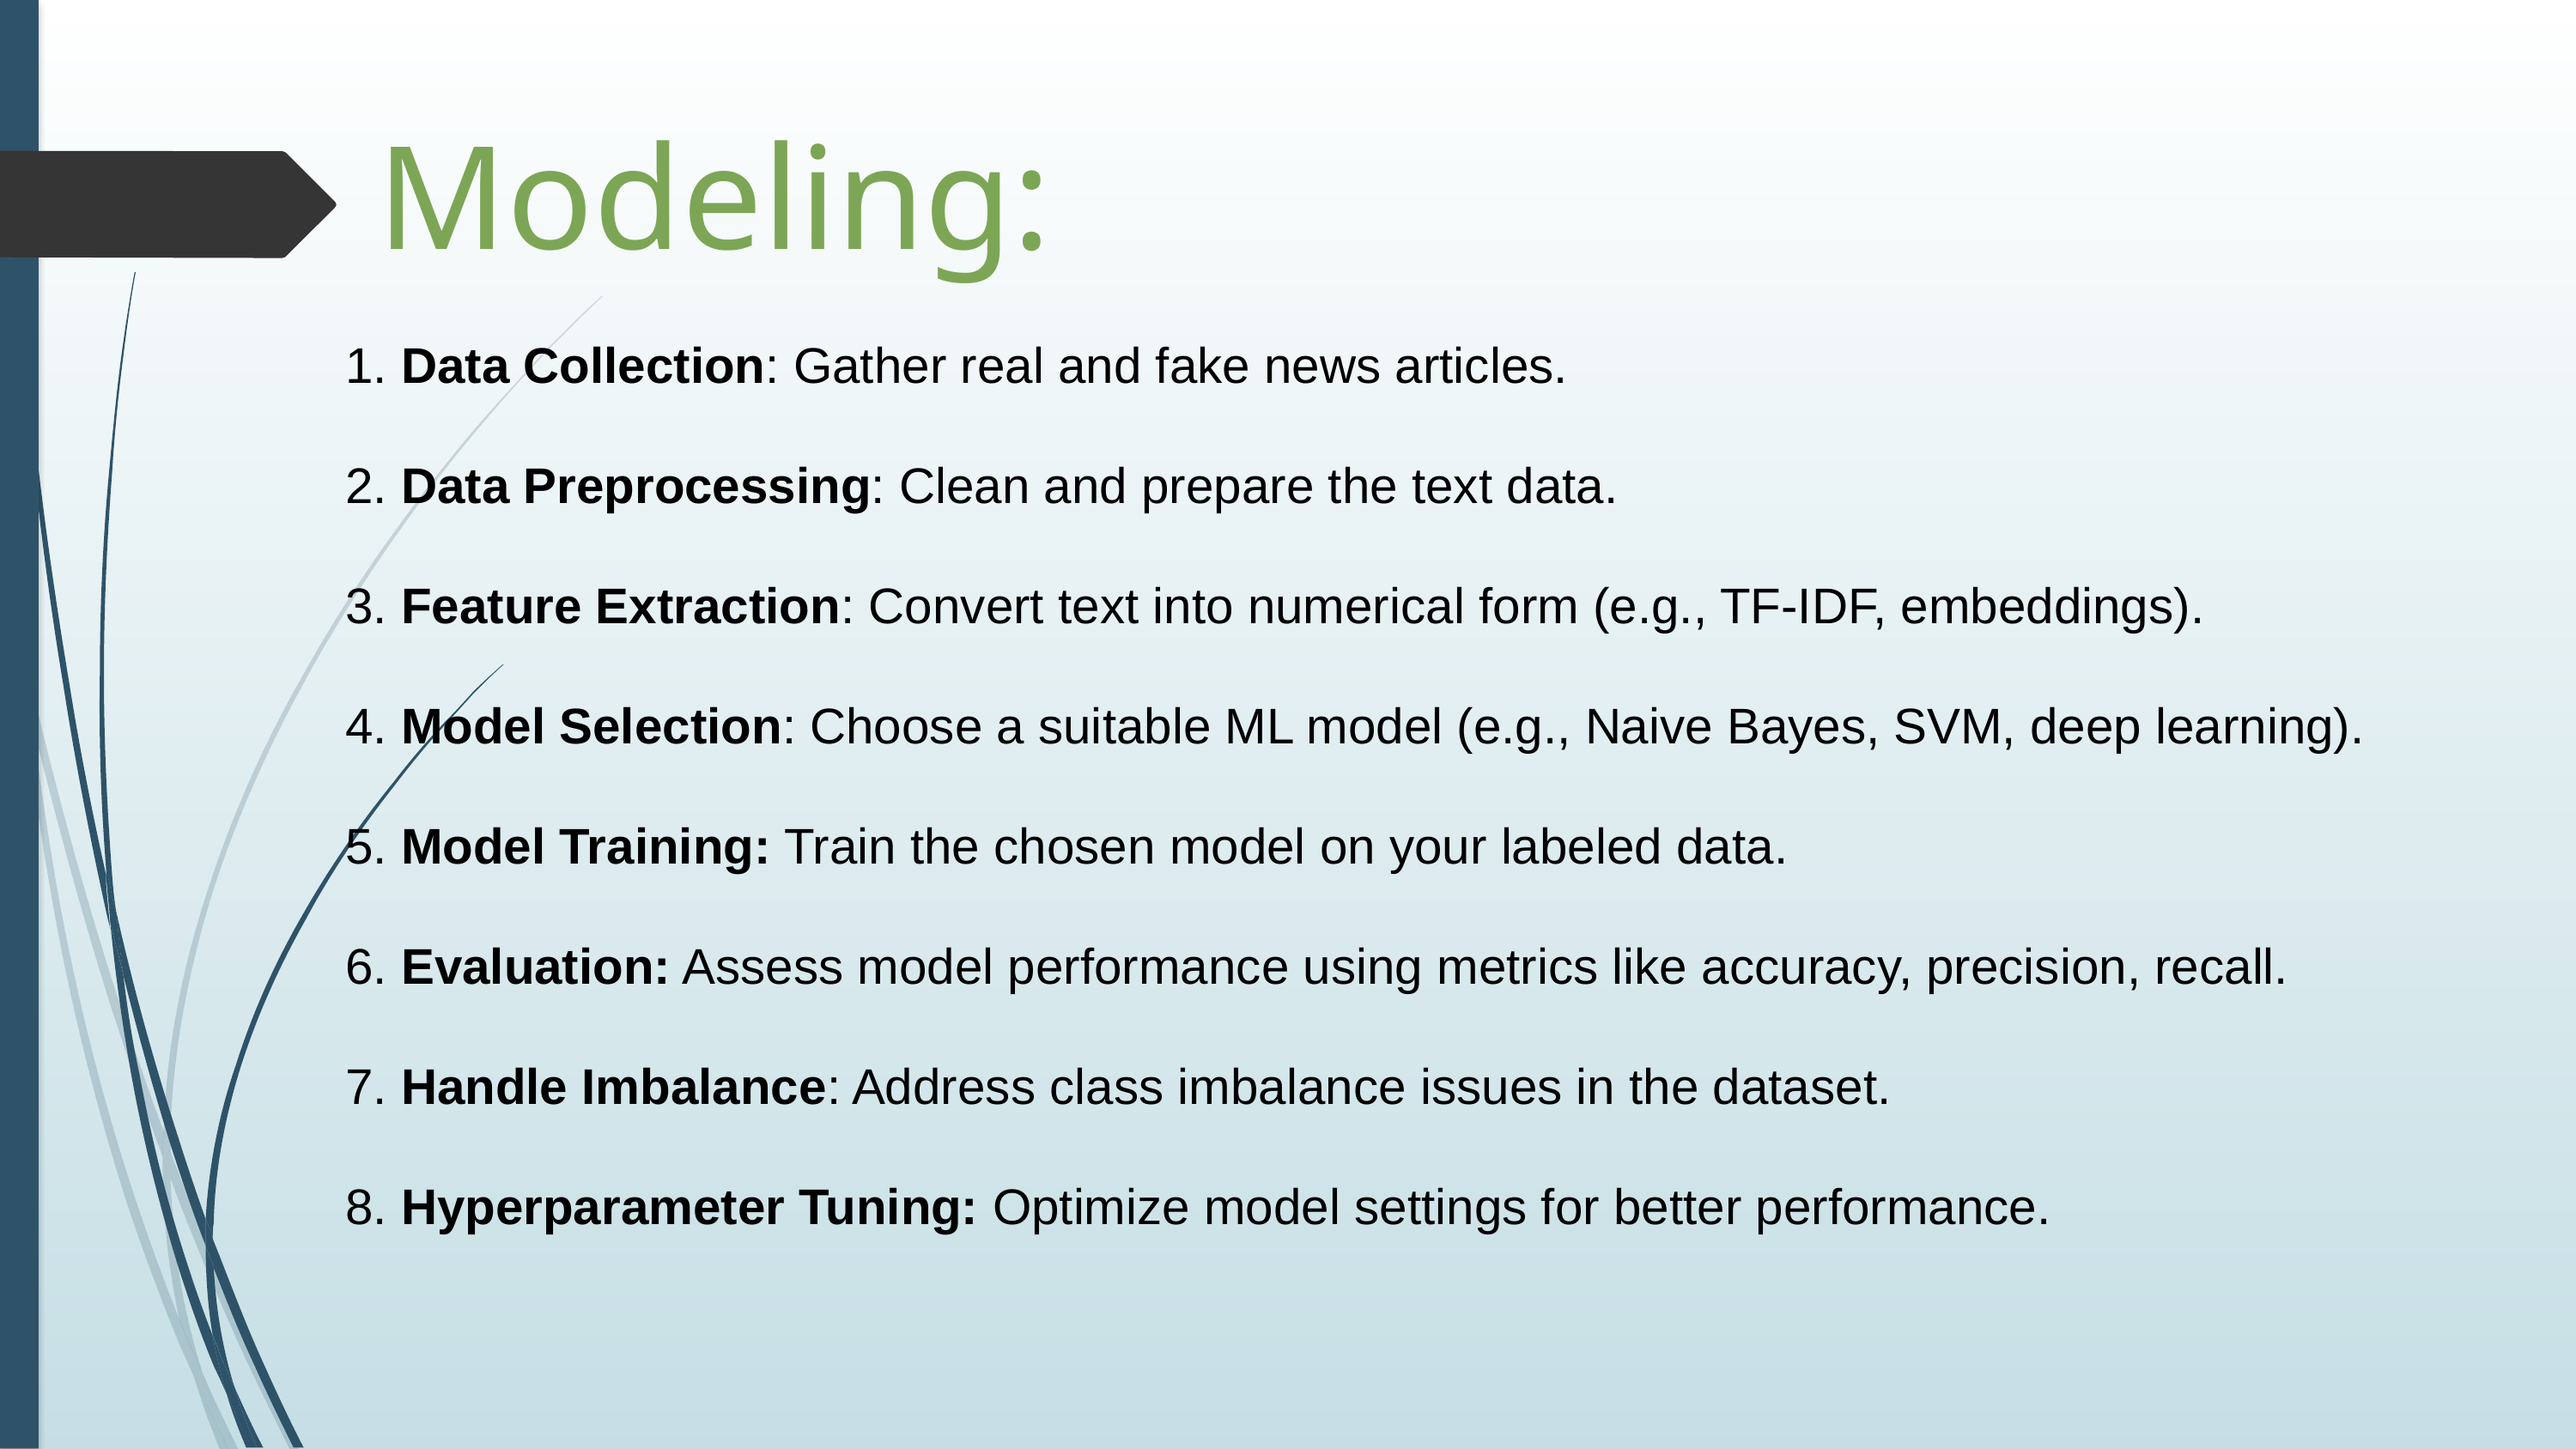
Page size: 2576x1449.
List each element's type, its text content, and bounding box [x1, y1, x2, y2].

text_box 1. Data Collection: Gather real and fake news articles. 2. Data Preprocessing: Clean and prepare the text data. 3. Feature Extraction: Convert text into numerical form (e.g., TF-IDF, embeddings). 4. Model Selection: Choose a suitable ML model (e.g., Naive Bayes, SVM, deep learning). 5. Model Training: Train the chosen model on your labeled data. 6. Evaluation: Assess model performance using metrics like accuracy, precision, recall. 7. Handle Imbalance: Address class imbalance issues in the dataset. 8. Hyperparameter Tuning: Optimize model settings for better performance. [332, 327, 2408, 1301]
text_box Modeling: [364, 61, 1653, 284]
